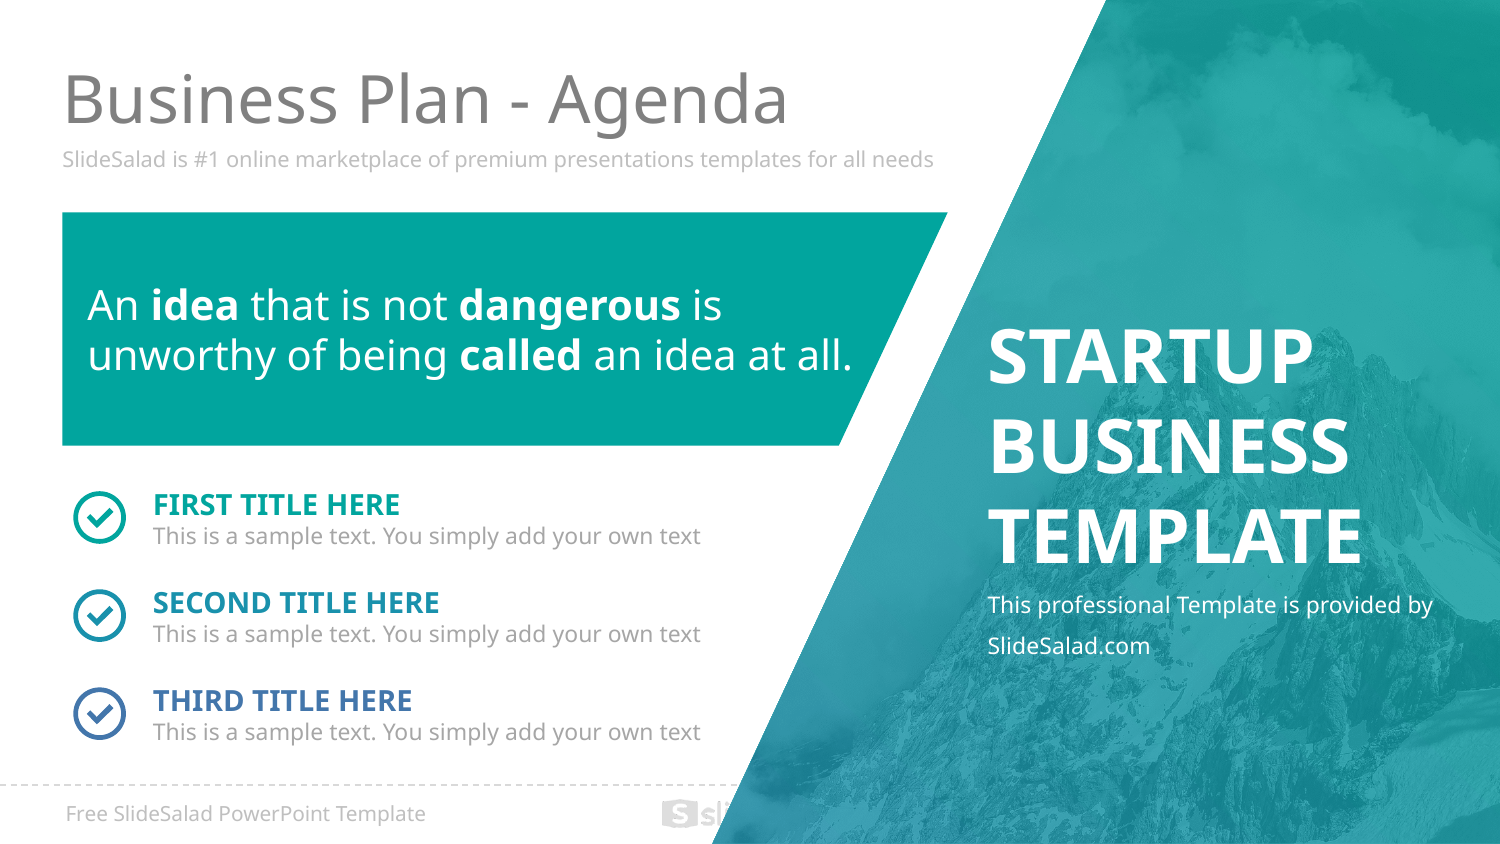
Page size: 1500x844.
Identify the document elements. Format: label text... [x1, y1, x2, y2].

text_box [62, 212, 707, 446]
text_box THIRD TITLE HERE This is a sample text. You simply add your own text [152, 682, 707, 745]
text_box SECOND TITLE HERE This is a sample text. You simply add your own text [152, 584, 707, 647]
picture [662, 0, 1500, 844]
text_box An idea that is not dangerous is unworthy of being called an idea at all. [87, 278, 707, 379]
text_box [73, 589, 127, 643]
list SlideSalad is #1 online marketplace of premium presentations templates for all needs [62, 144, 707, 174]
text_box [73, 490, 127, 544]
text_box FIRST TITLE HERE This is a sample text. You simply add your own text [152, 486, 707, 549]
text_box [73, 687, 127, 741]
title Business Plan - Agenda [62, 55, 707, 138]
